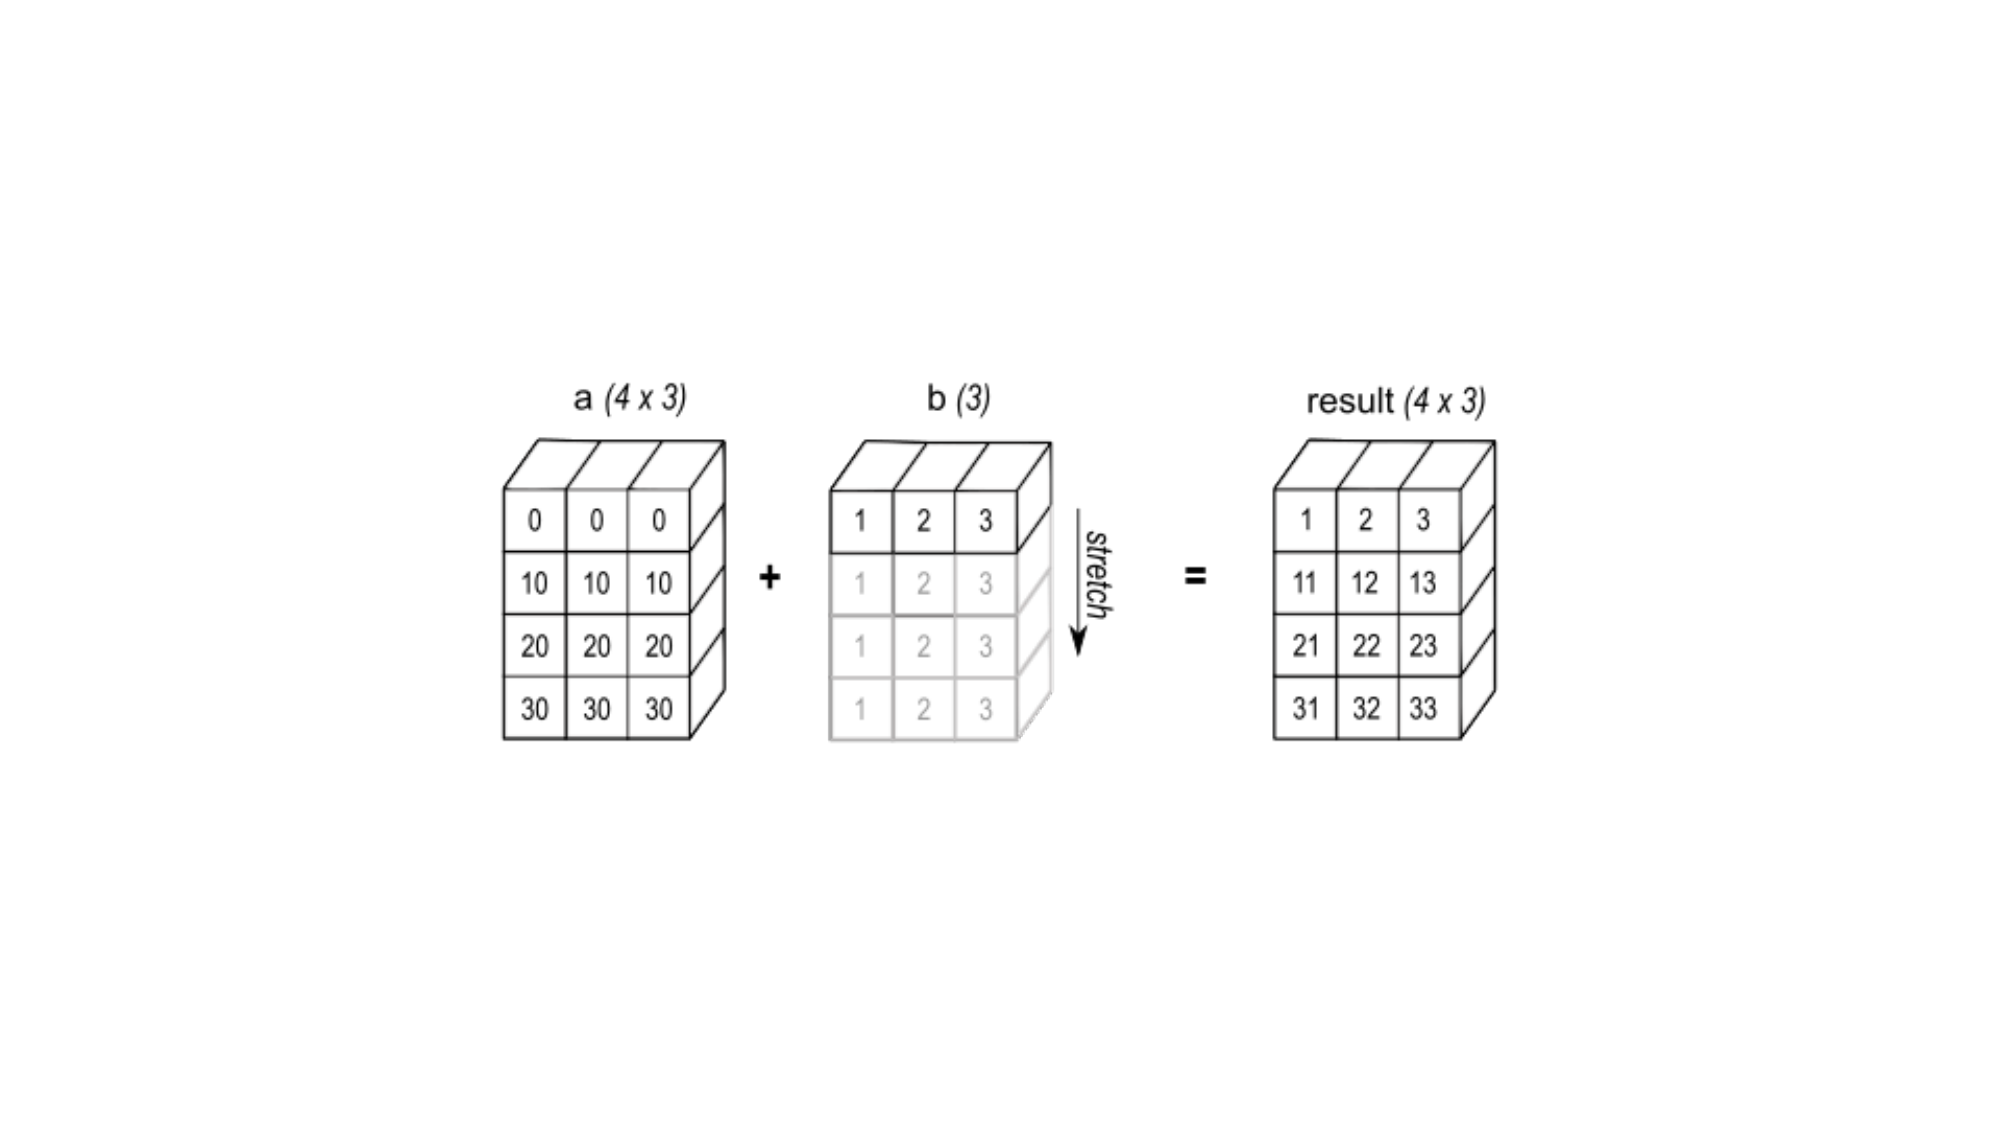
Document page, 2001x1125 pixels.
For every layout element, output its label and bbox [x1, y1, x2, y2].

picture [464, 344, 1536, 781]
